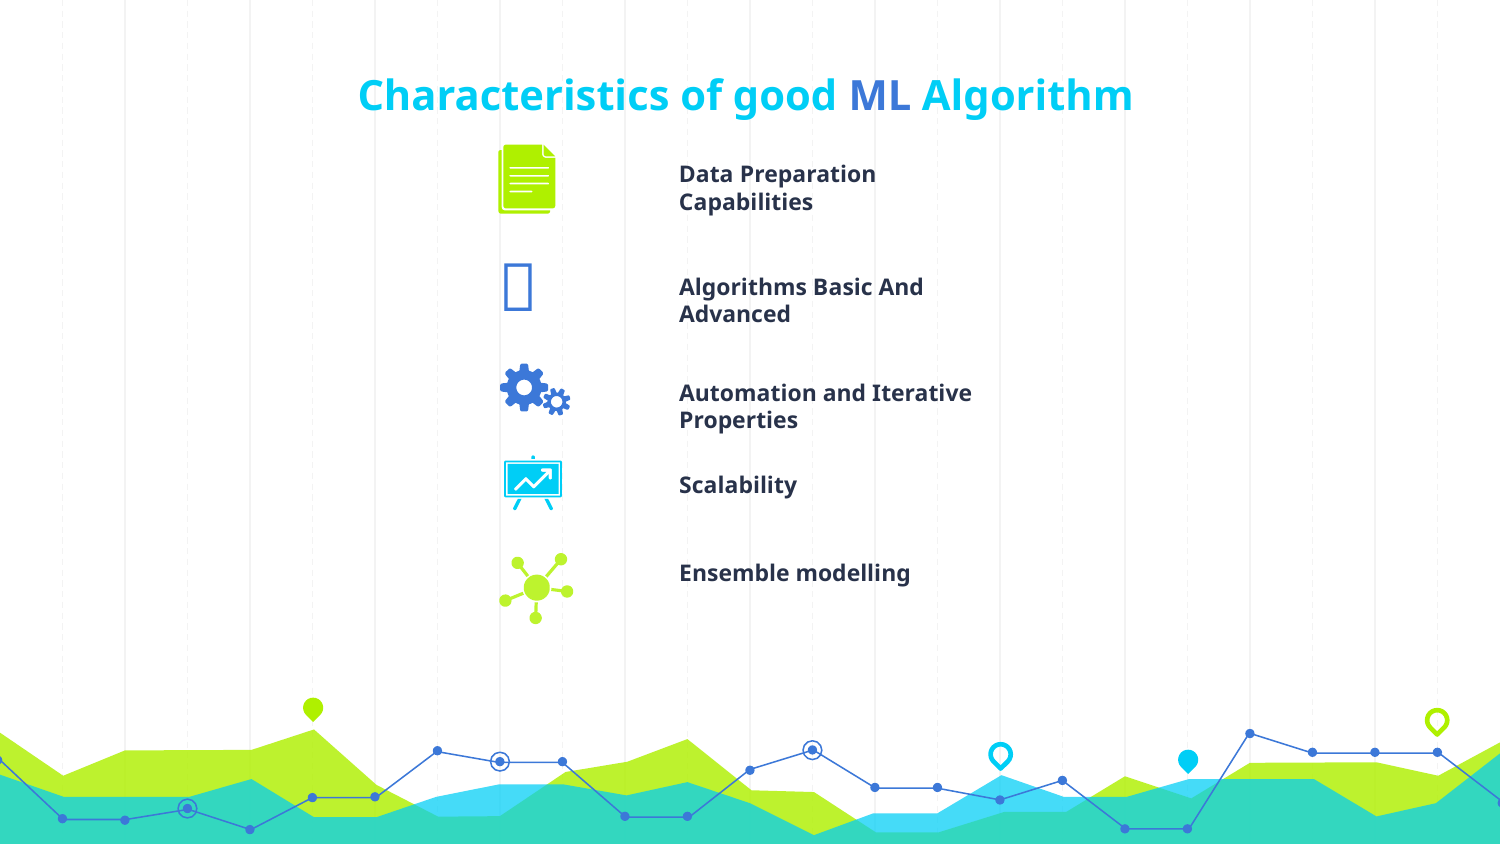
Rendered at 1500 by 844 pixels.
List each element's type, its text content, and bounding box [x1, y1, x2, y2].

list Ensemble modelling [664, 543, 1030, 632]
title Characteristics of good ML Algorithm [171, 16, 1320, 134]
list 📖 [483, 230, 583, 321]
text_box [499, 552, 574, 625]
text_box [499, 363, 571, 416]
list Algorithms Basic And Advanced [664, 257, 1030, 345]
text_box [503, 455, 563, 511]
list Scalability [664, 455, 1030, 529]
list Automation and Iterative Properties [664, 363, 1079, 443]
list Data Preparation Capabilities [663, 144, 1030, 214]
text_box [498, 144, 556, 214]
slide_number [1403, 791, 1494, 844]
